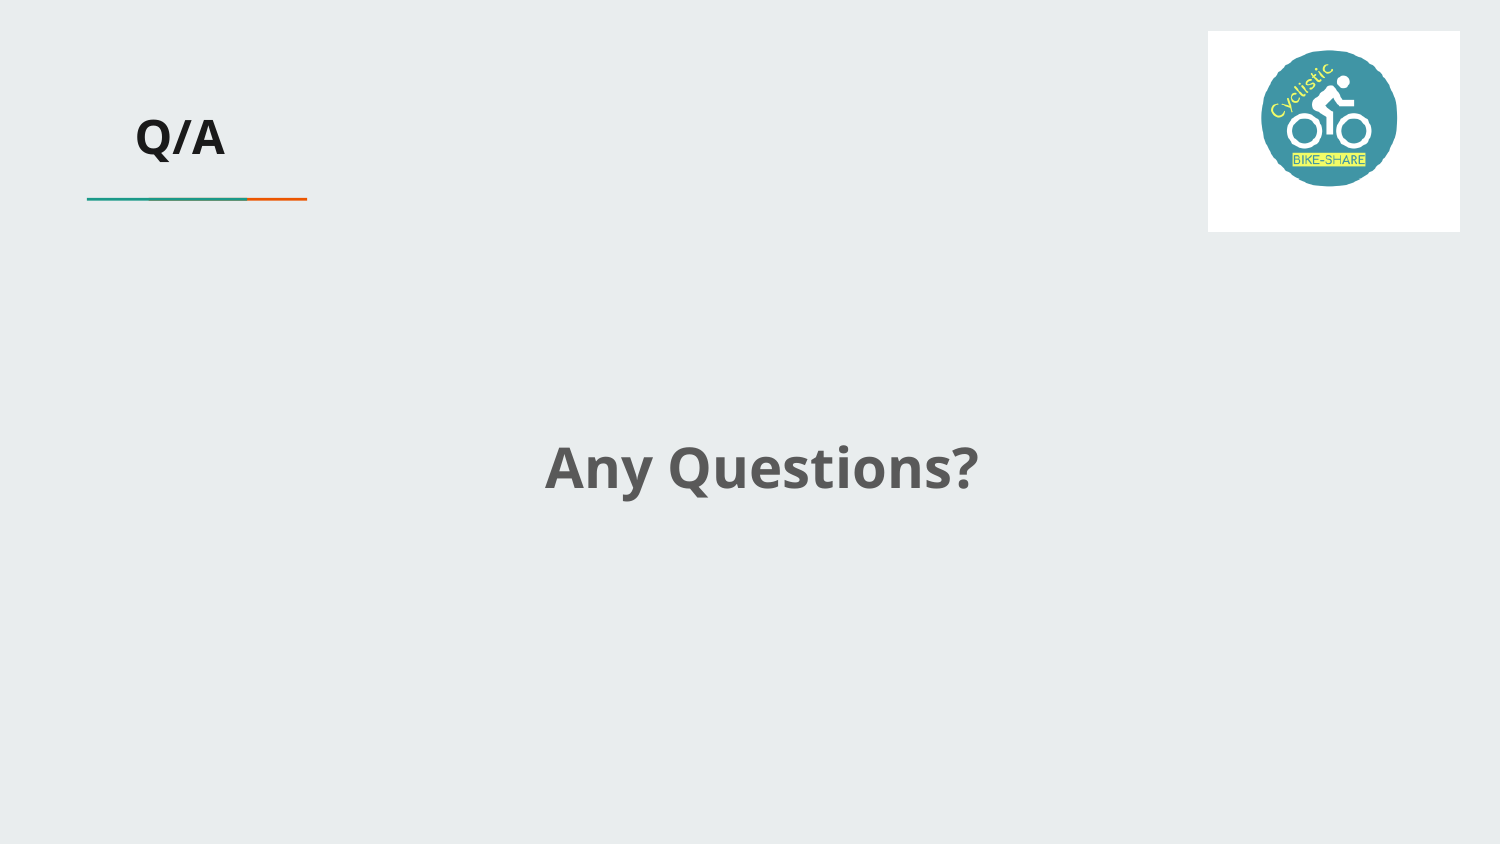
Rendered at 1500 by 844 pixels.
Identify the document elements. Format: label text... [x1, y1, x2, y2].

list Any Questions? [408, 406, 1116, 523]
picture [1208, 30, 1460, 233]
title Q/A [119, 91, 1203, 180]
